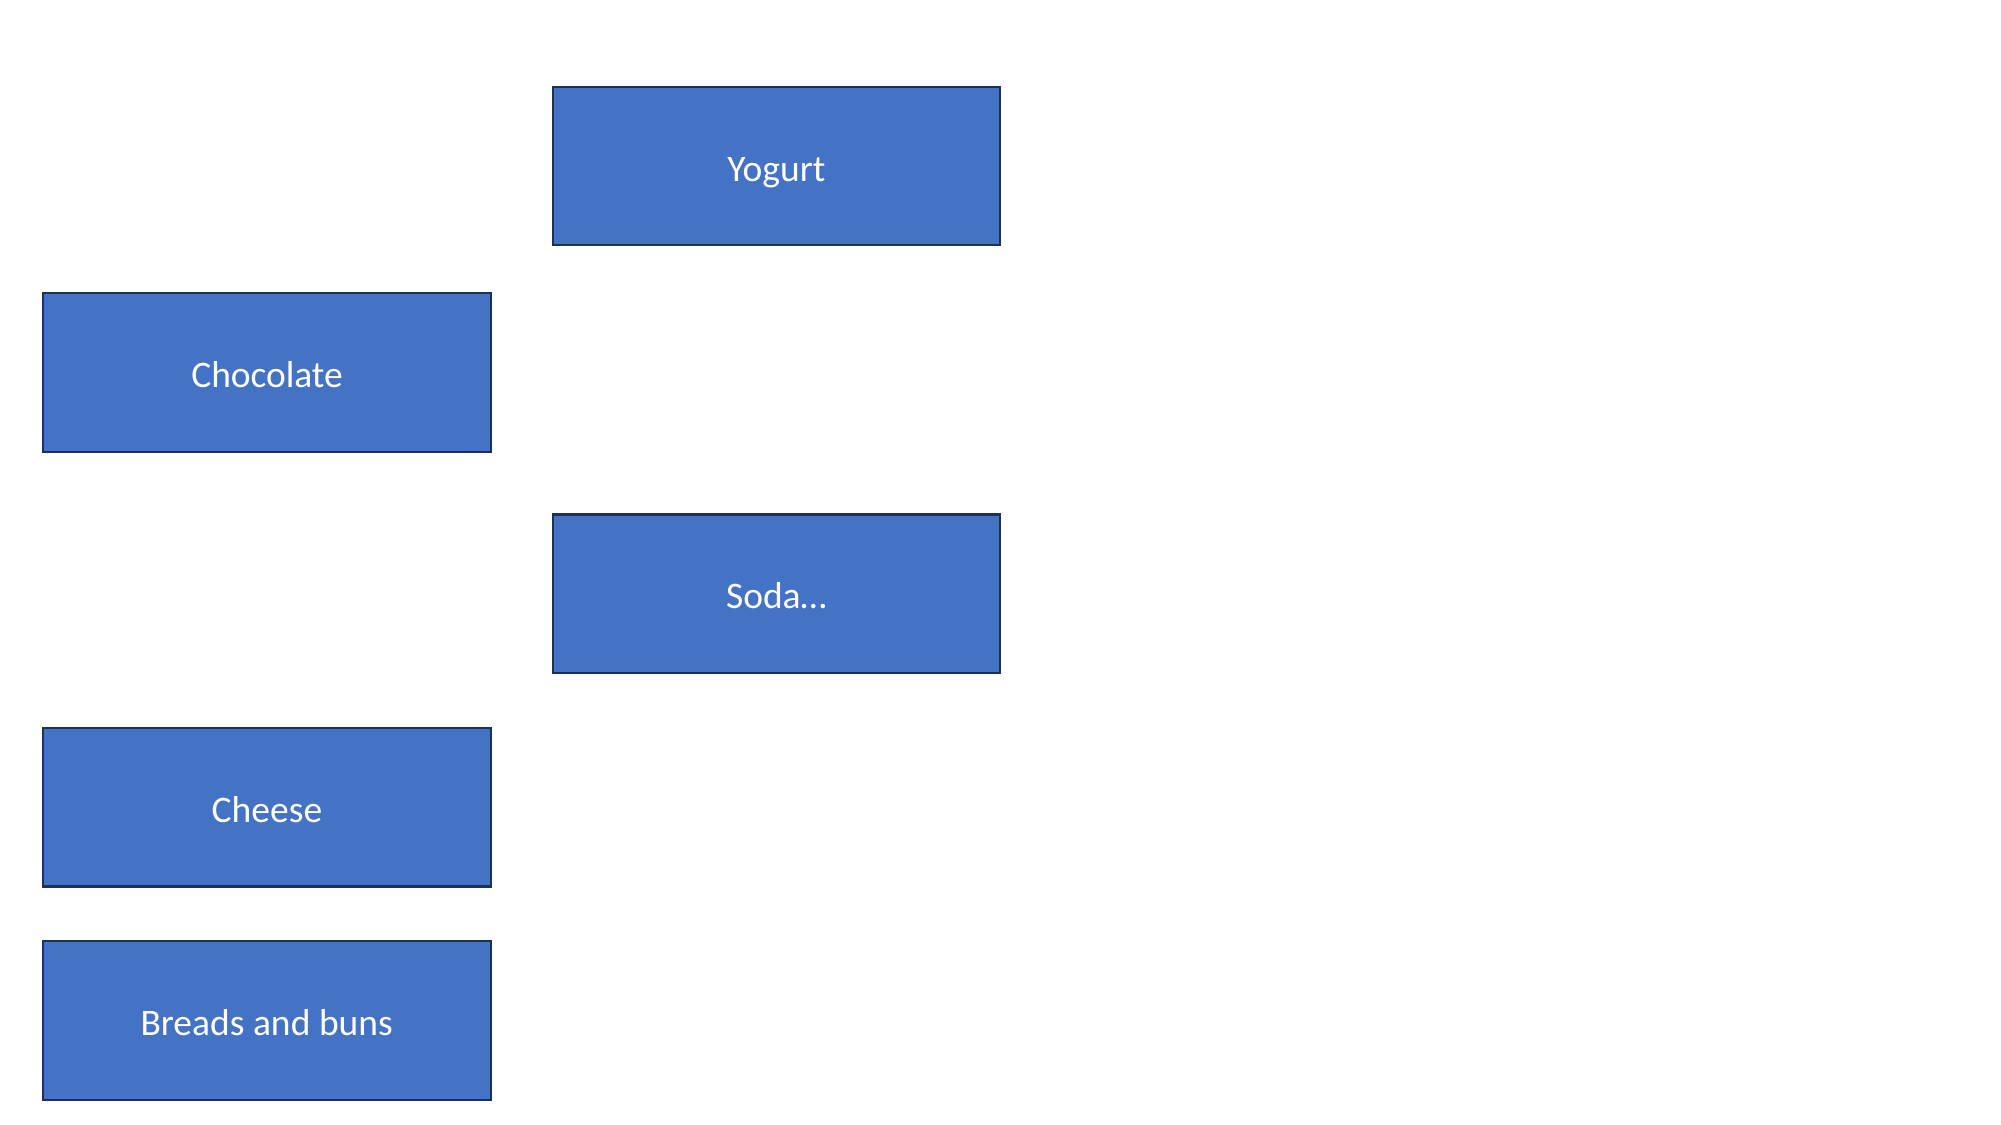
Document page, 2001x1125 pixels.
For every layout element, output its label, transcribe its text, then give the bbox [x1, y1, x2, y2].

text_box Chocolate [42, 292, 492, 453]
text_box Soda… [552, 513, 1001, 674]
text_box Breads and buns [42, 940, 492, 1101]
text_box Cheese [42, 727, 492, 888]
text_box Yogurt [552, 86, 1001, 246]
